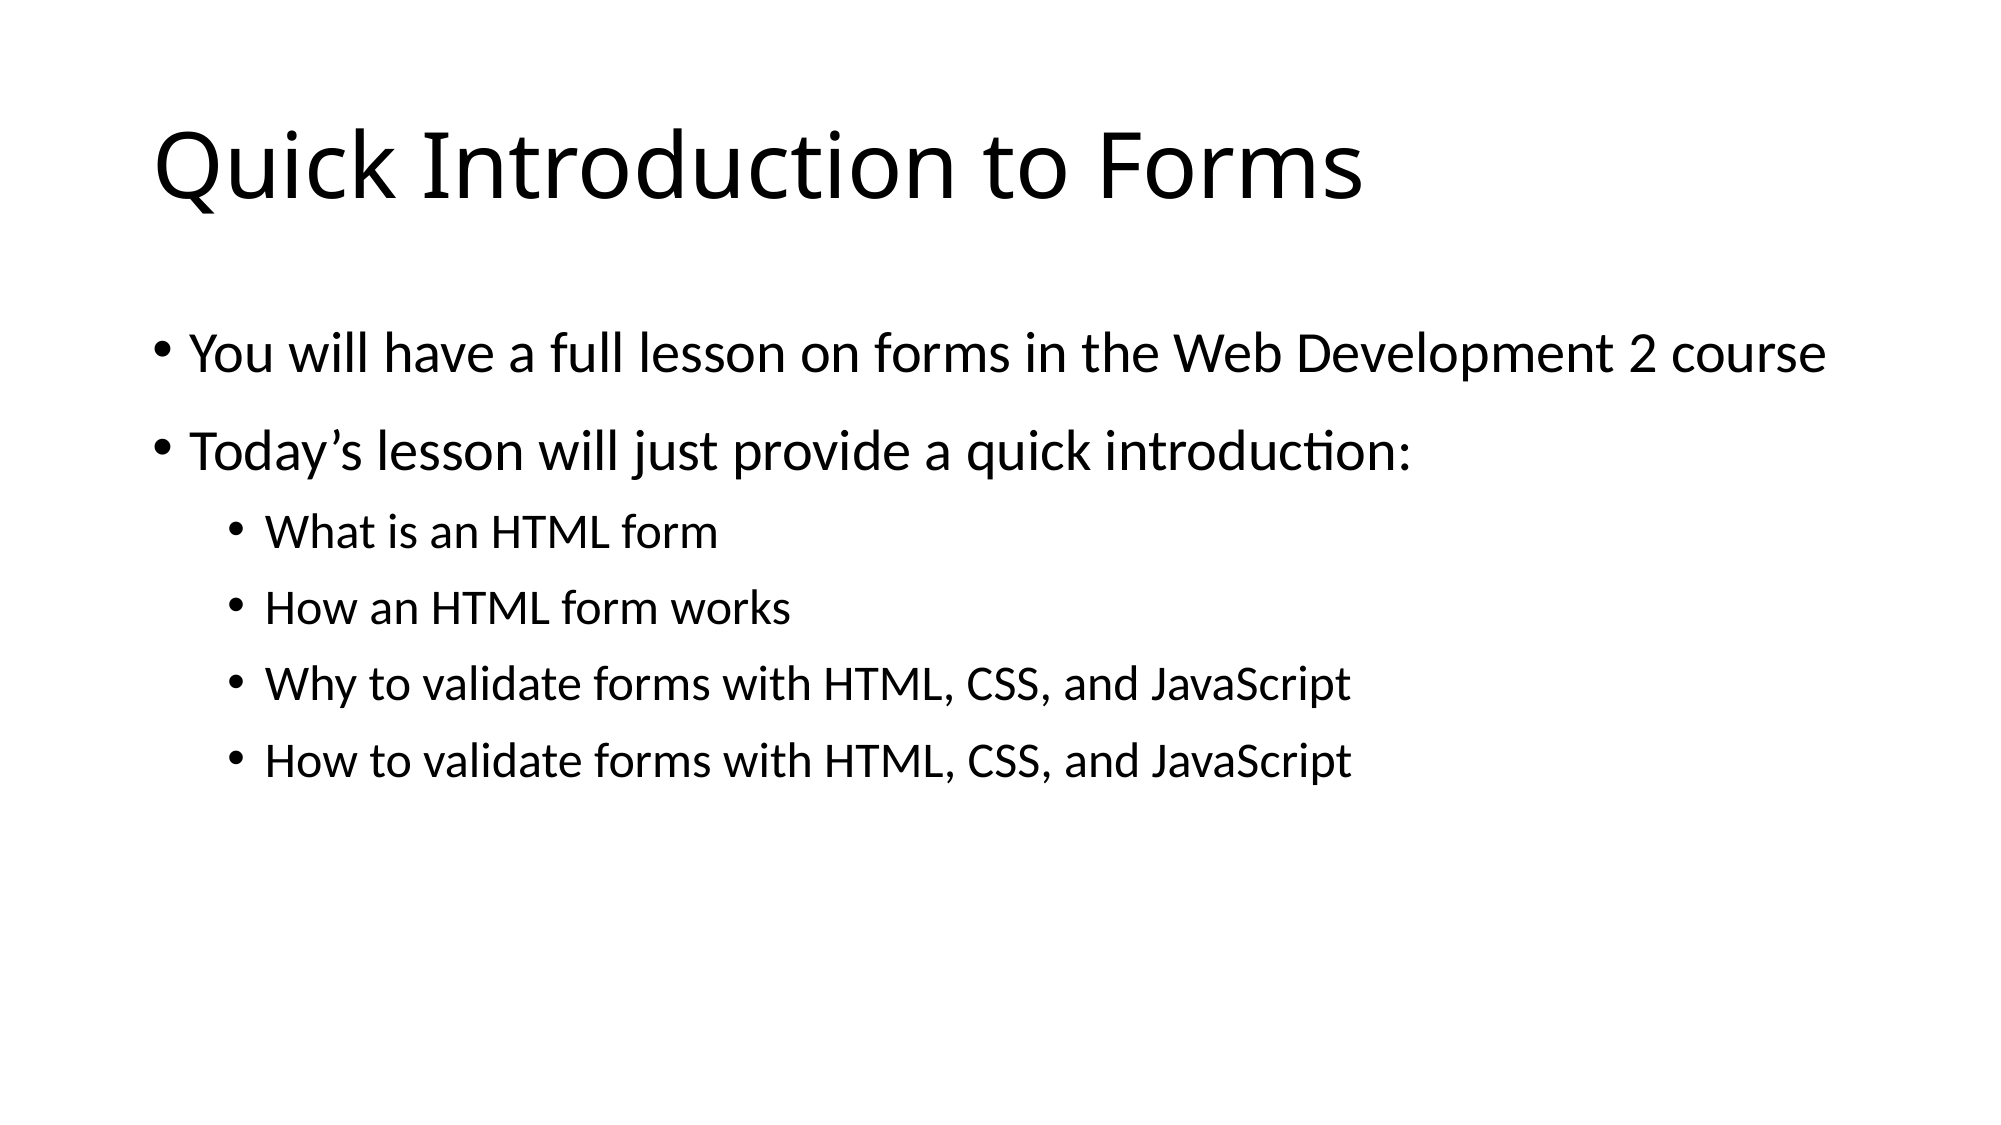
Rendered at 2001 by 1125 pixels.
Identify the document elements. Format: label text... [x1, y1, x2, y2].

list You will have a full lesson on forms in the Web Development 2 course Today’s lesson will just provide a quick introduction: What is an HTML form How an HTML form works Why to validate forms with HTML, CSS, and JavaScript How to validate forms with HTML, CSS, and JavaScript [137, 299, 1863, 1014]
title Quick Introduction to Forms [137, 59, 1863, 278]
